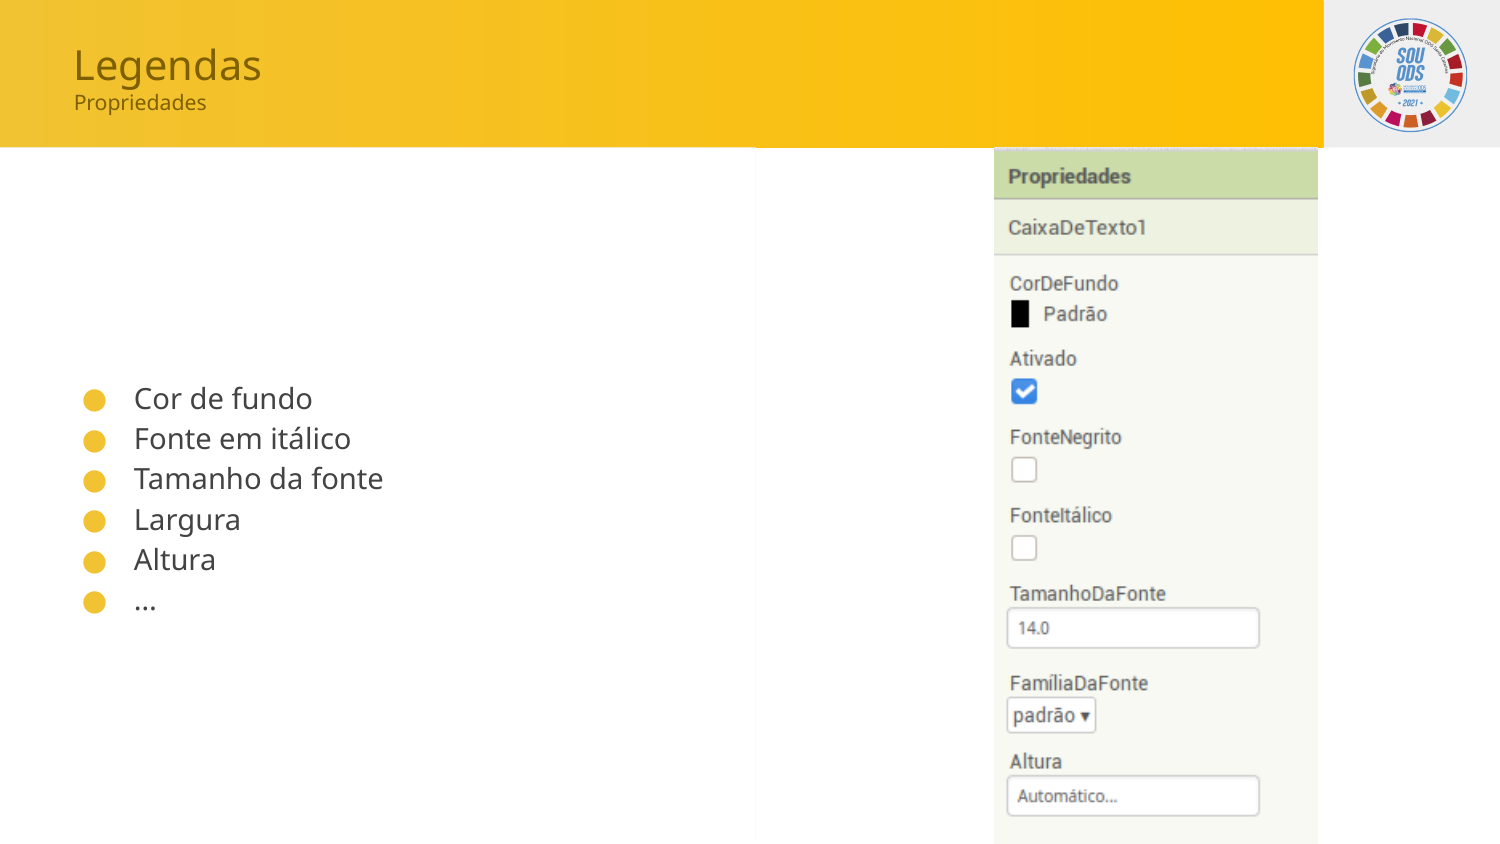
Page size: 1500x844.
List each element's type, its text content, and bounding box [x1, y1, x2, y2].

picture [1350, 12, 1474, 136]
list Cor de fundo Fonte em itálico Tamanho da fonte Largura Altura … [0, 147, 756, 844]
subtitle Propriedades [59, 104, 1324, 131]
title Legendas [59, 23, 1324, 104]
picture [994, 147, 1318, 844]
